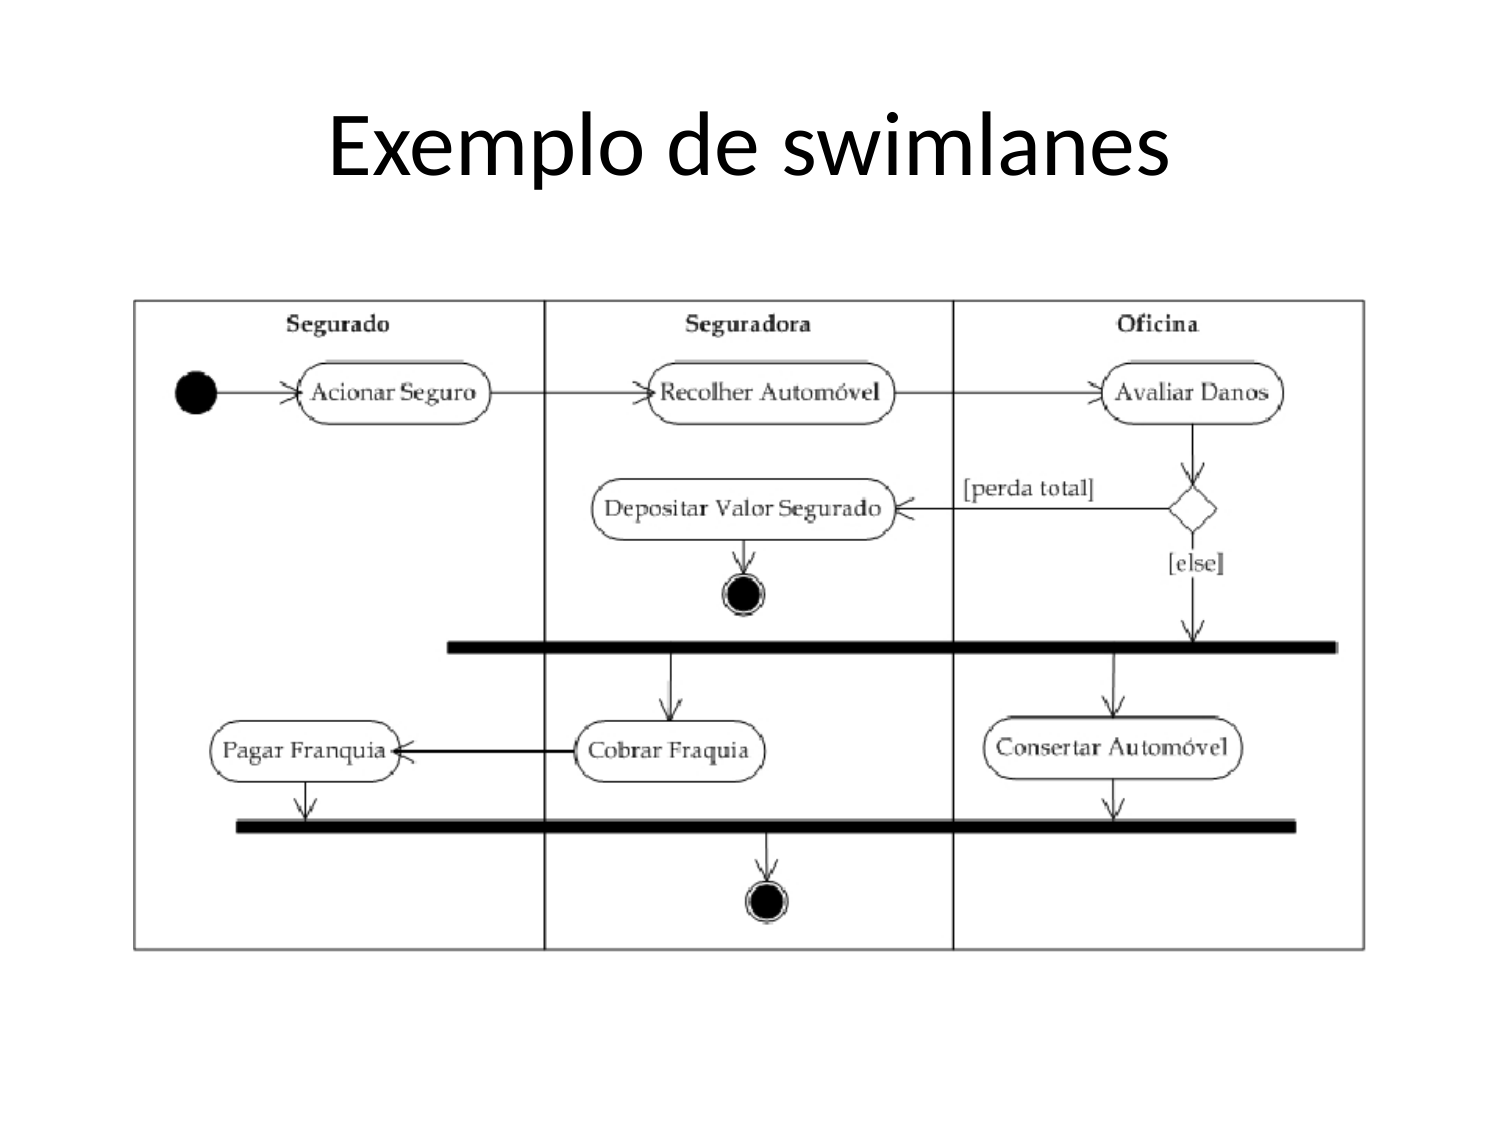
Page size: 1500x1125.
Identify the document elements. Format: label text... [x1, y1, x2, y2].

picture [133, 299, 1367, 953]
text_box Exemplo de swimlanes [75, 45, 1425, 233]
